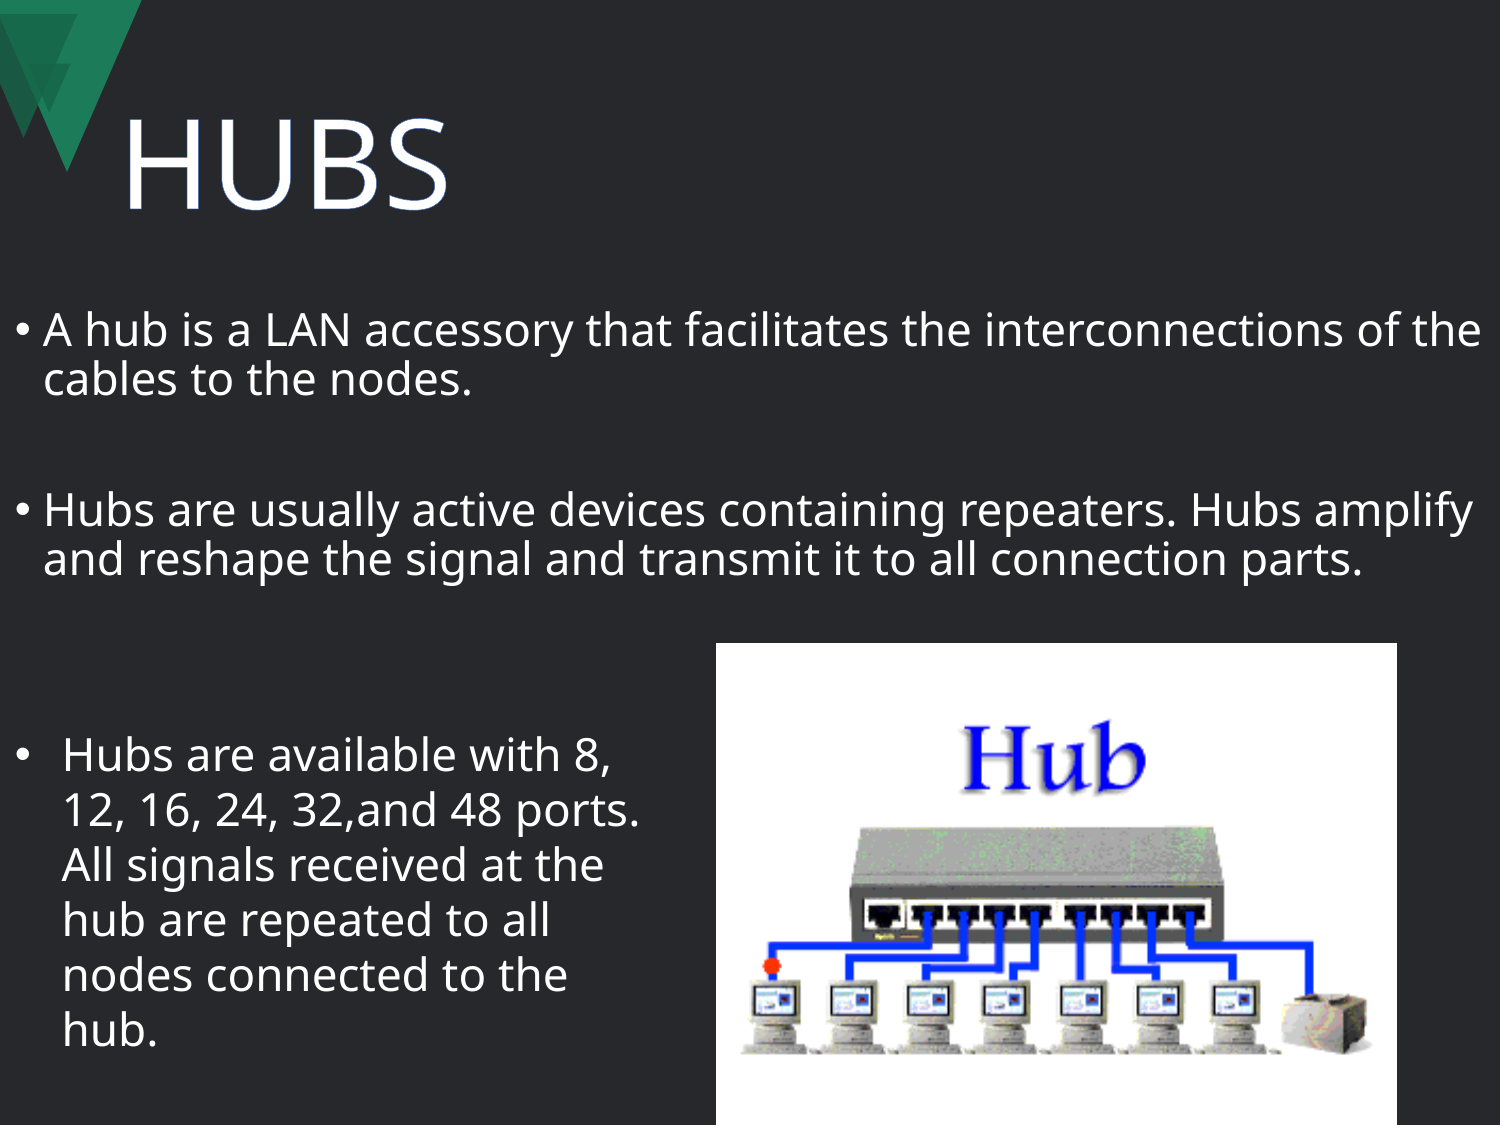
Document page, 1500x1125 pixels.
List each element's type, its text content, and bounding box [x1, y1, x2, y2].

list A hub is a LAN accessory that facilitates the interconnections of the cables to the nodes. Hubs are usually active devices containing repeaters. Hubs amplify and reshape the signal and transmit it to all connection parts. [0, 299, 1500, 1020]
text_box Hubs are available with 8, 12, 16, 24, 32,and 48 ports. All signals received at the hub are repeated to all nodes connected to the hub. [0, 718, 688, 1119]
picture [716, 643, 1397, 1125]
title HUBS [102, 59, 1398, 278]
